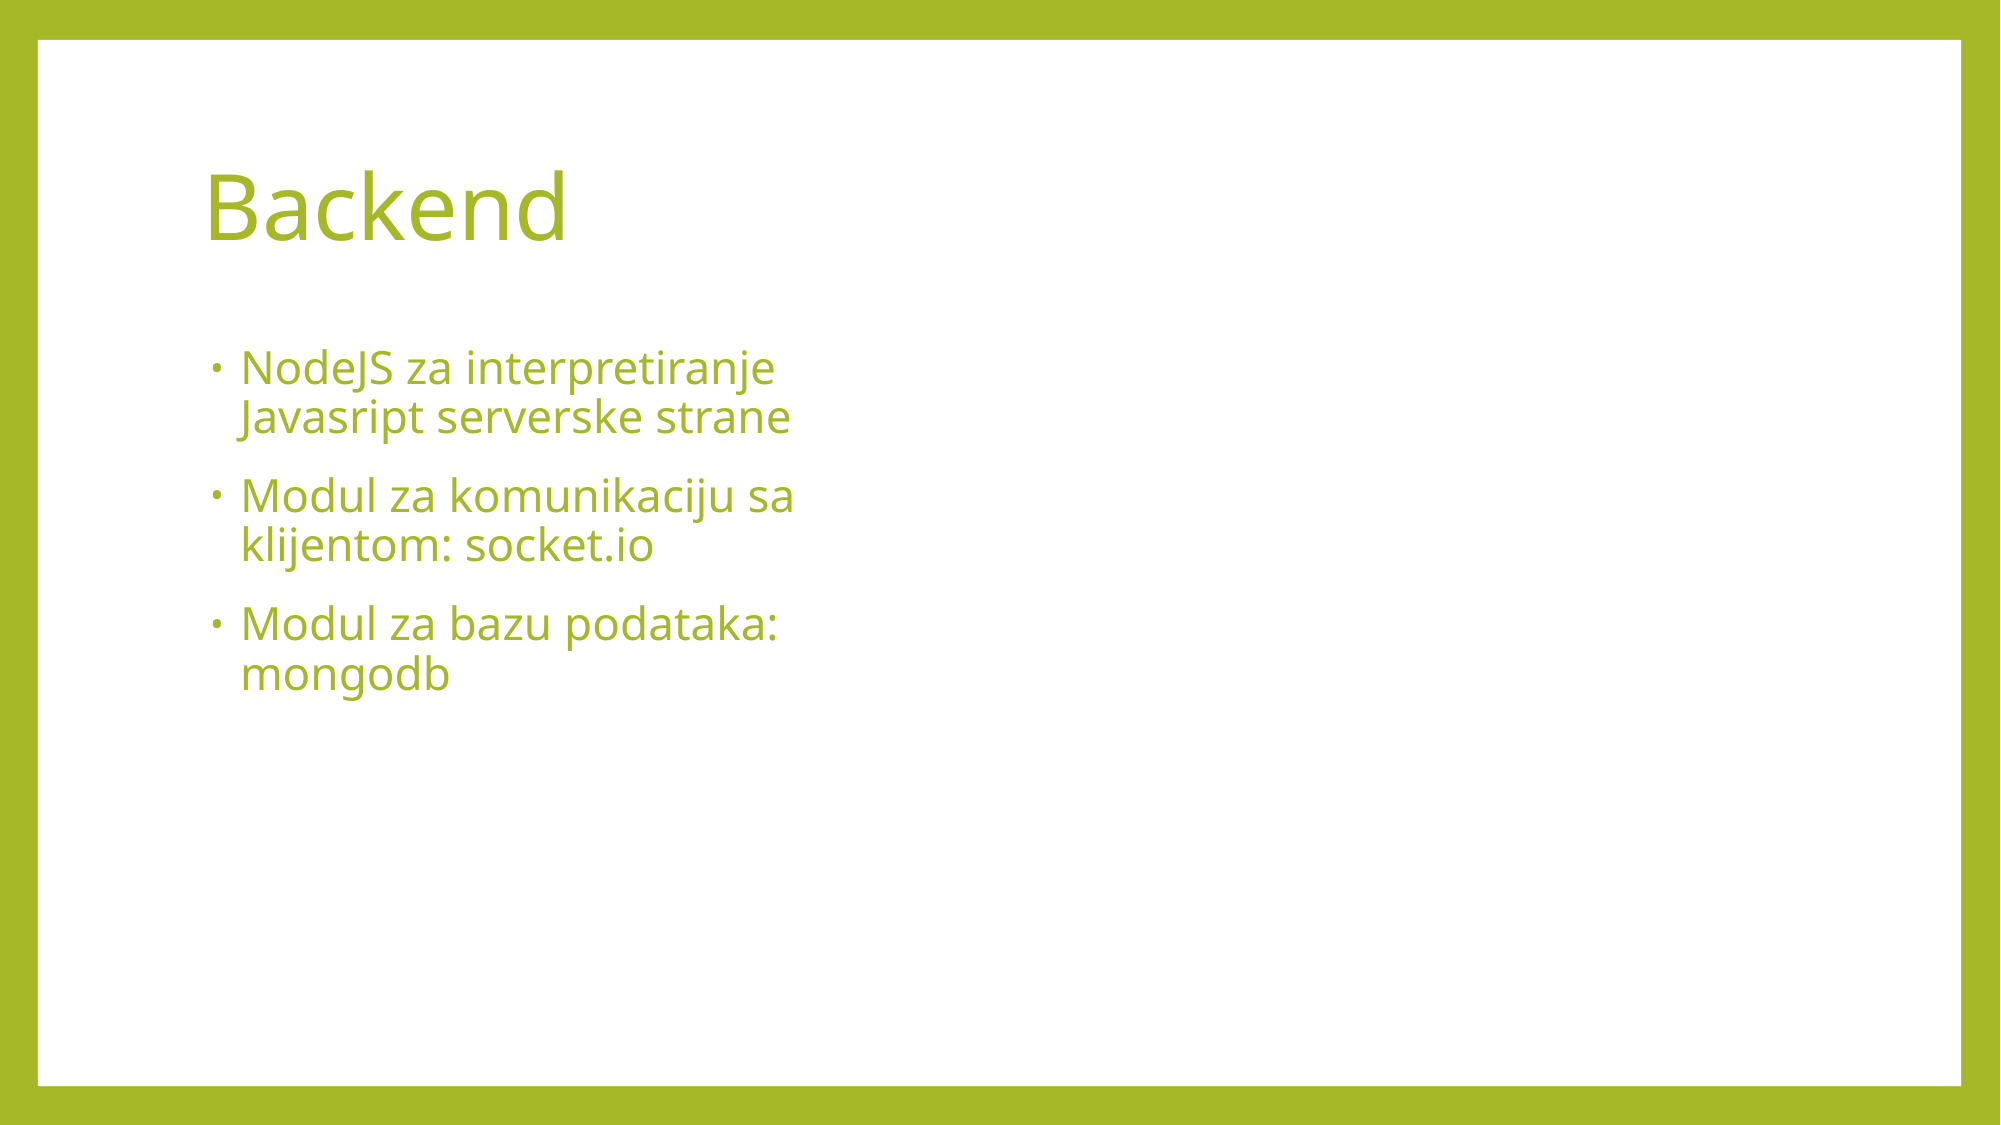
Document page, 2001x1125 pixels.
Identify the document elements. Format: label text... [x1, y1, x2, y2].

title Backend [187, 99, 1808, 323]
list NodeJS za interpretiranje Javasript serverske strane Modul za komunikaciju sa klijentom: socket.io Modul za bazu podataka: mongodb [187, 337, 968, 998]
